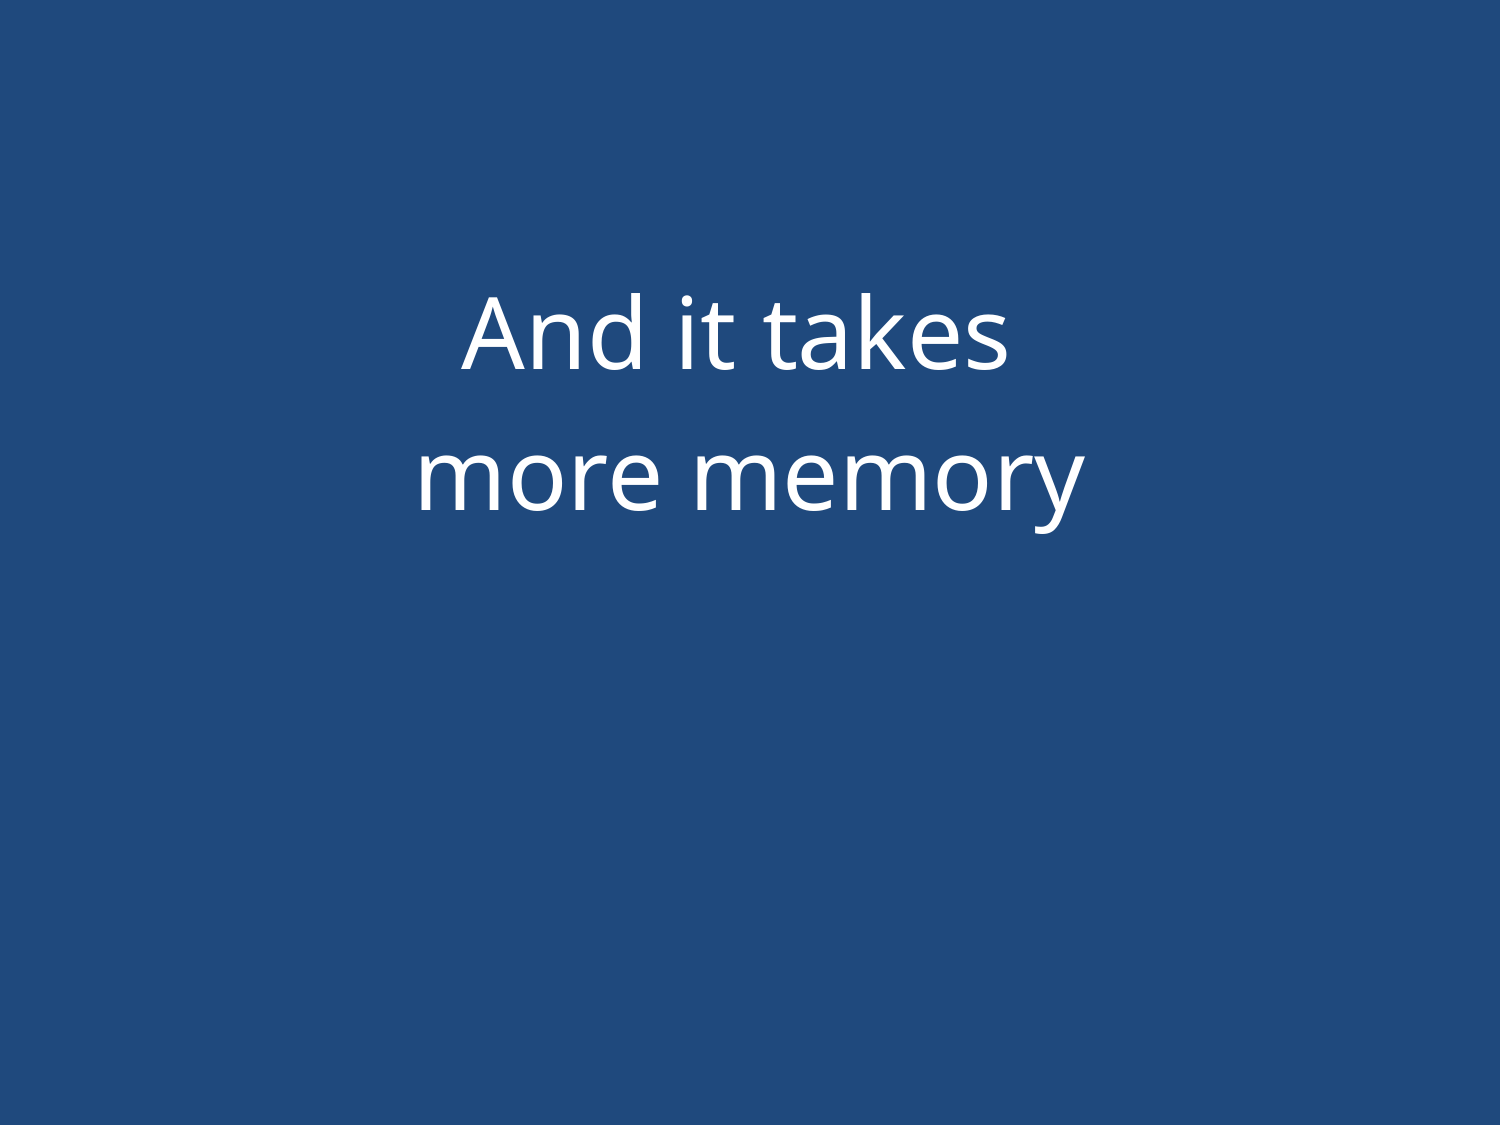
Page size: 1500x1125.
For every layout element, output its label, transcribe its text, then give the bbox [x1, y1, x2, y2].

list And it takes more memory [75, 262, 1425, 1005]
